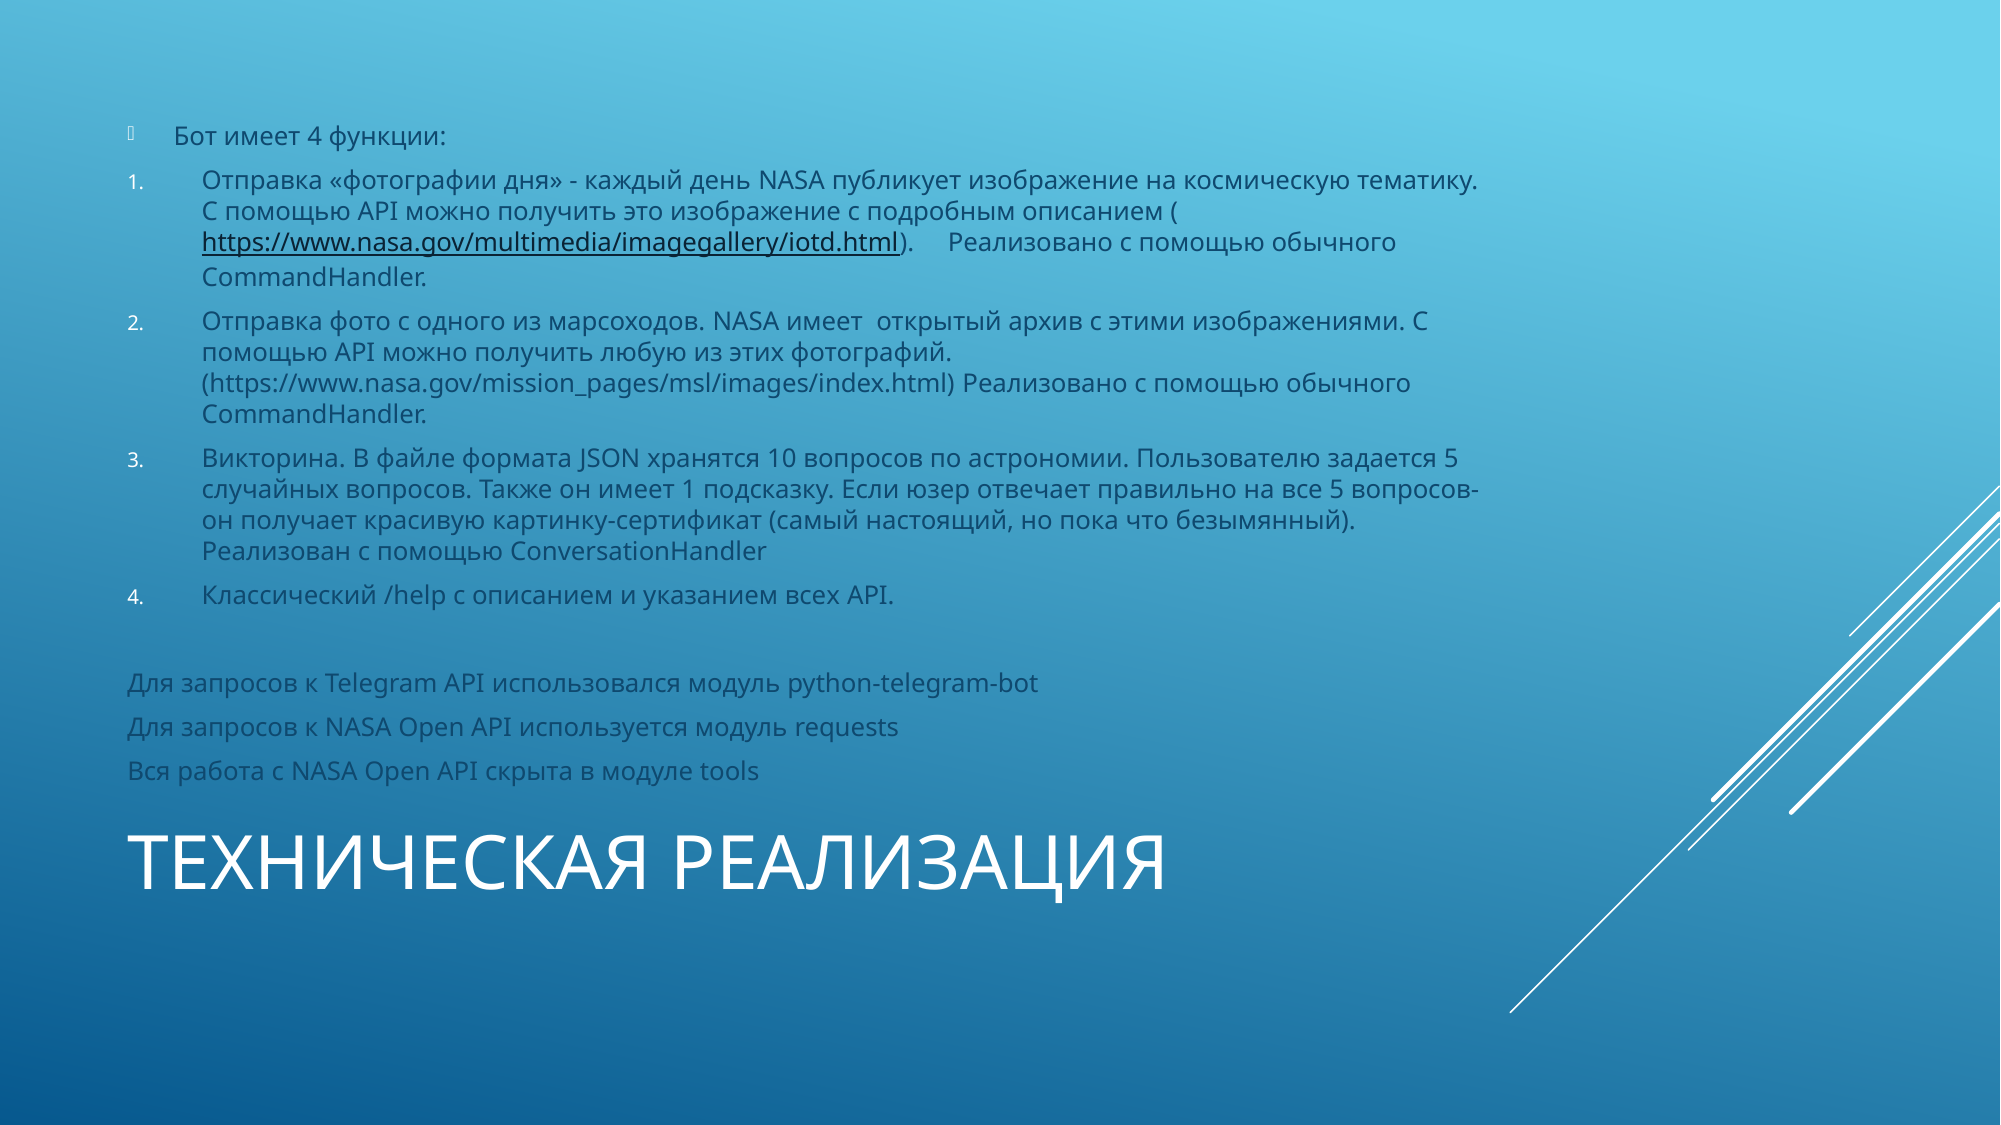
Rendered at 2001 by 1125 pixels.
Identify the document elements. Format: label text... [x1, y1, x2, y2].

list Бот имеет 4 функции: Отправка «фотографии дня» - каждый день NASA публикует изображение на космическую тематику. С помощью API можно получить это изображение с подробным описанием (https://www.nasa.gov/multimedia/imagegallery/iotd.html). Реализовано с помощью обычного CommandHandler. Отправка фото с одного из марсоходов. NASA имеет открытый архив с этими изображениями. С помощью API можно получить любую из этих фотографий. (https://www.nasa.gov/mission_pages/msl/images/index.html) Реализовано с помощью обычного CommandHandler. Викторина. В файле формата JSON хранятся 10 вопросов по астрономии. Пользователю задается 5 случайных вопросов. Также он имеет 1 подсказку. Если юзер отвечает правильно на все 5 вопросов-он получает красивую картинку-сертификат (самый настоящий, но пока что безымянный). Реализован с помощью ConversationHandler Классический /help с описанием и указанием всех API. Для запросов к Telegram API использовался модуль python-telegram-bot Для запросов к NASA Open API используется модуль requests Вся работа с NASA Open API скрыта в модуле tools [112, 112, 1513, 795]
title Техническая реализация [112, 795, 1513, 984]
